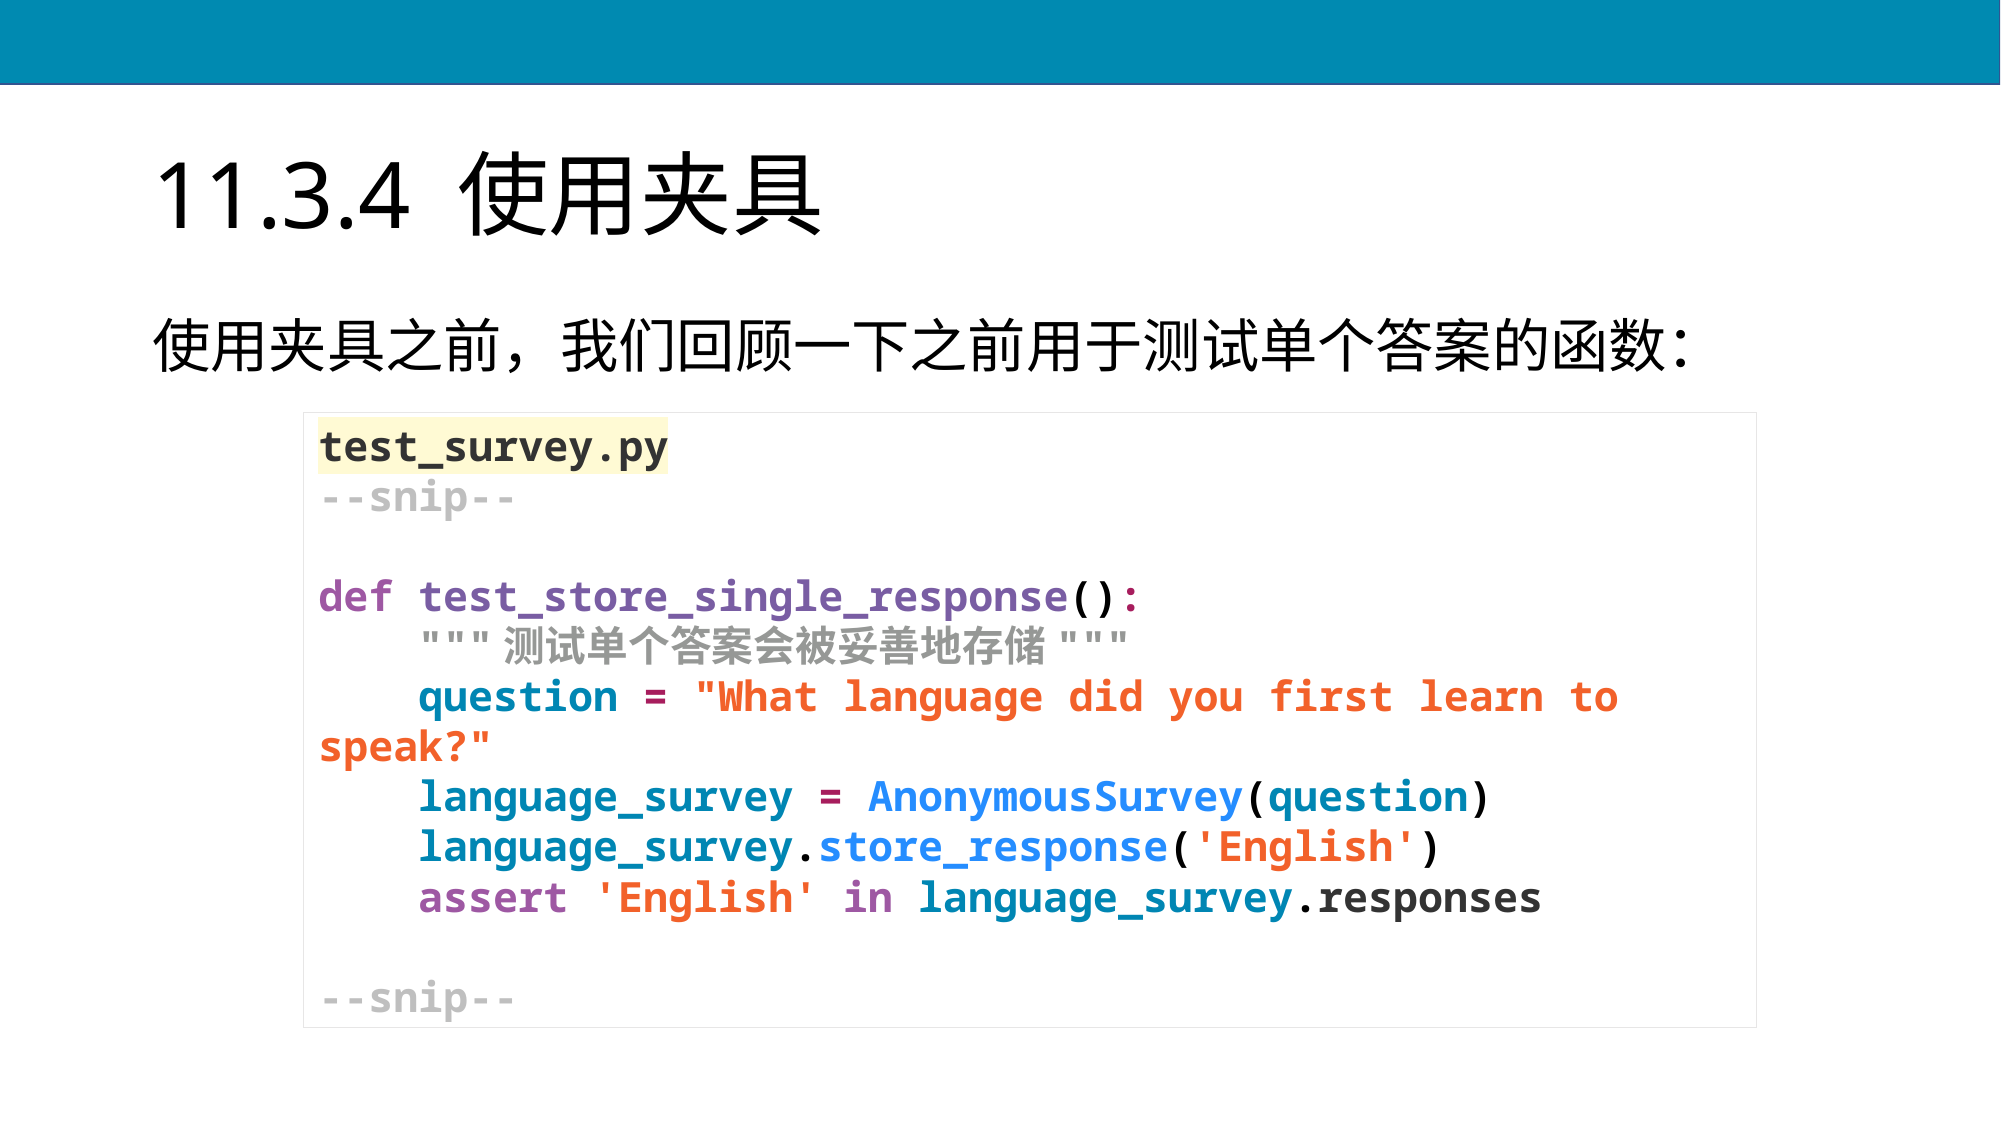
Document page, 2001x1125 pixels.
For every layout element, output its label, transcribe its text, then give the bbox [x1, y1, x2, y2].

text_box [137, 407, 846, 986]
list 使用夹具之前，我们回顾一下之前用于测试单个答案的函数： [137, 310, 1863, 1024]
title 11.3.4 使用夹具 [137, 115, 1863, 282]
text_box test_survey.py --snip-- def test_store_single_response(): """测试单个答案会被妥善地存储""" question = "What language did you first learn to speak?" language_survey = AnonymousSurvey(question) language_survey.store_response('English') assert 'English' in language_survey.responses --snip-- [303, 412, 1757, 1028]
